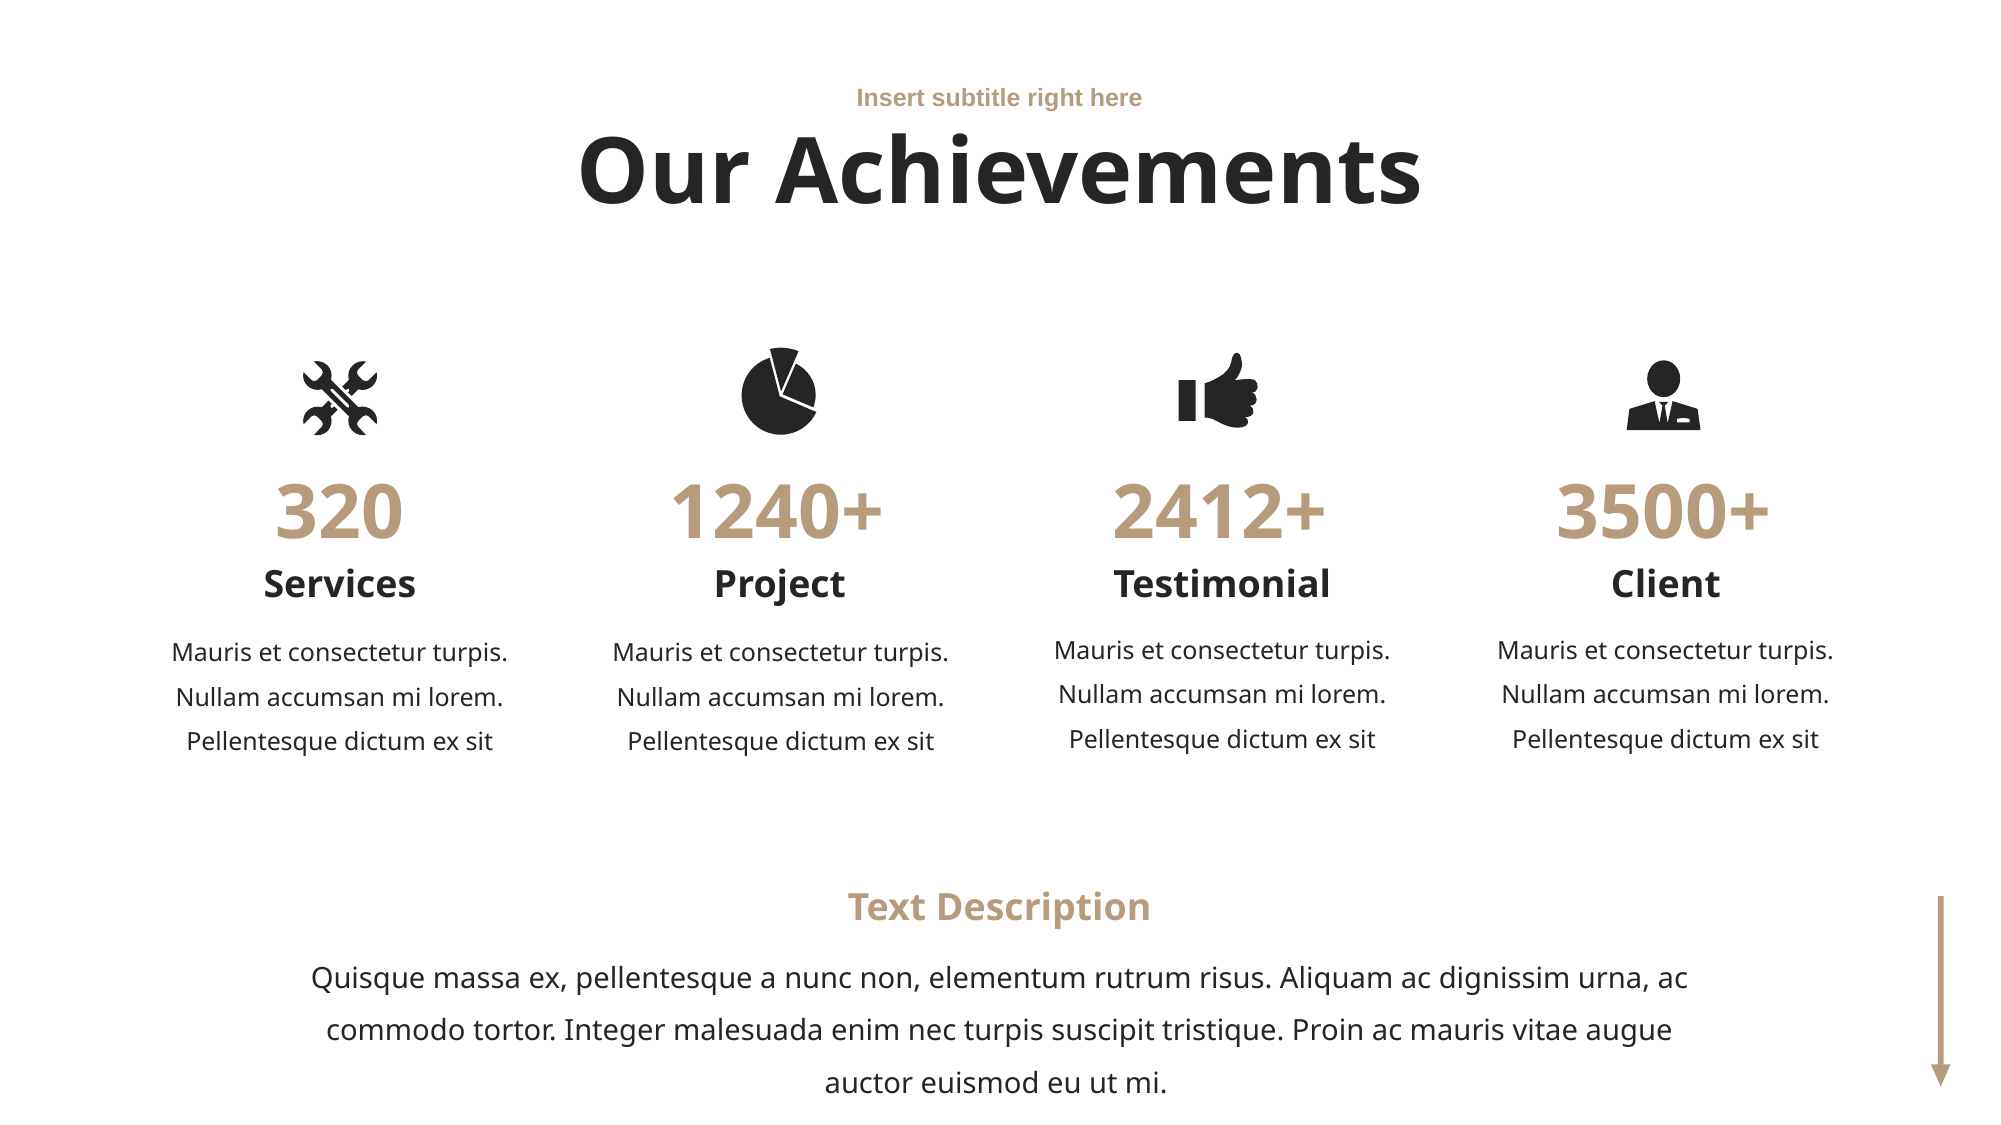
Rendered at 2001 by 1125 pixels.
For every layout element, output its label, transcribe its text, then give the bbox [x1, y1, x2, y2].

text_box Text Description [781, 875, 1219, 935]
picture [0, 289, 2000, 815]
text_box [1178, 352, 1260, 428]
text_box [302, 360, 378, 436]
subtitle Insert subtitle right here [437, 67, 1563, 126]
title Our Achievements [437, 126, 1563, 252]
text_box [1626, 360, 1701, 431]
text_box Quisque massa ex, pellentesque a nunc non, elementum rutrum risus. Aliquam ac dignissim urna, ac commodo tortor. Integer malesuada enim nec turpis suscipit tristique. Proin ac mauris vitae augue auctor euismod eu ut mi. [287, 934, 1713, 1107]
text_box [741, 347, 817, 435]
